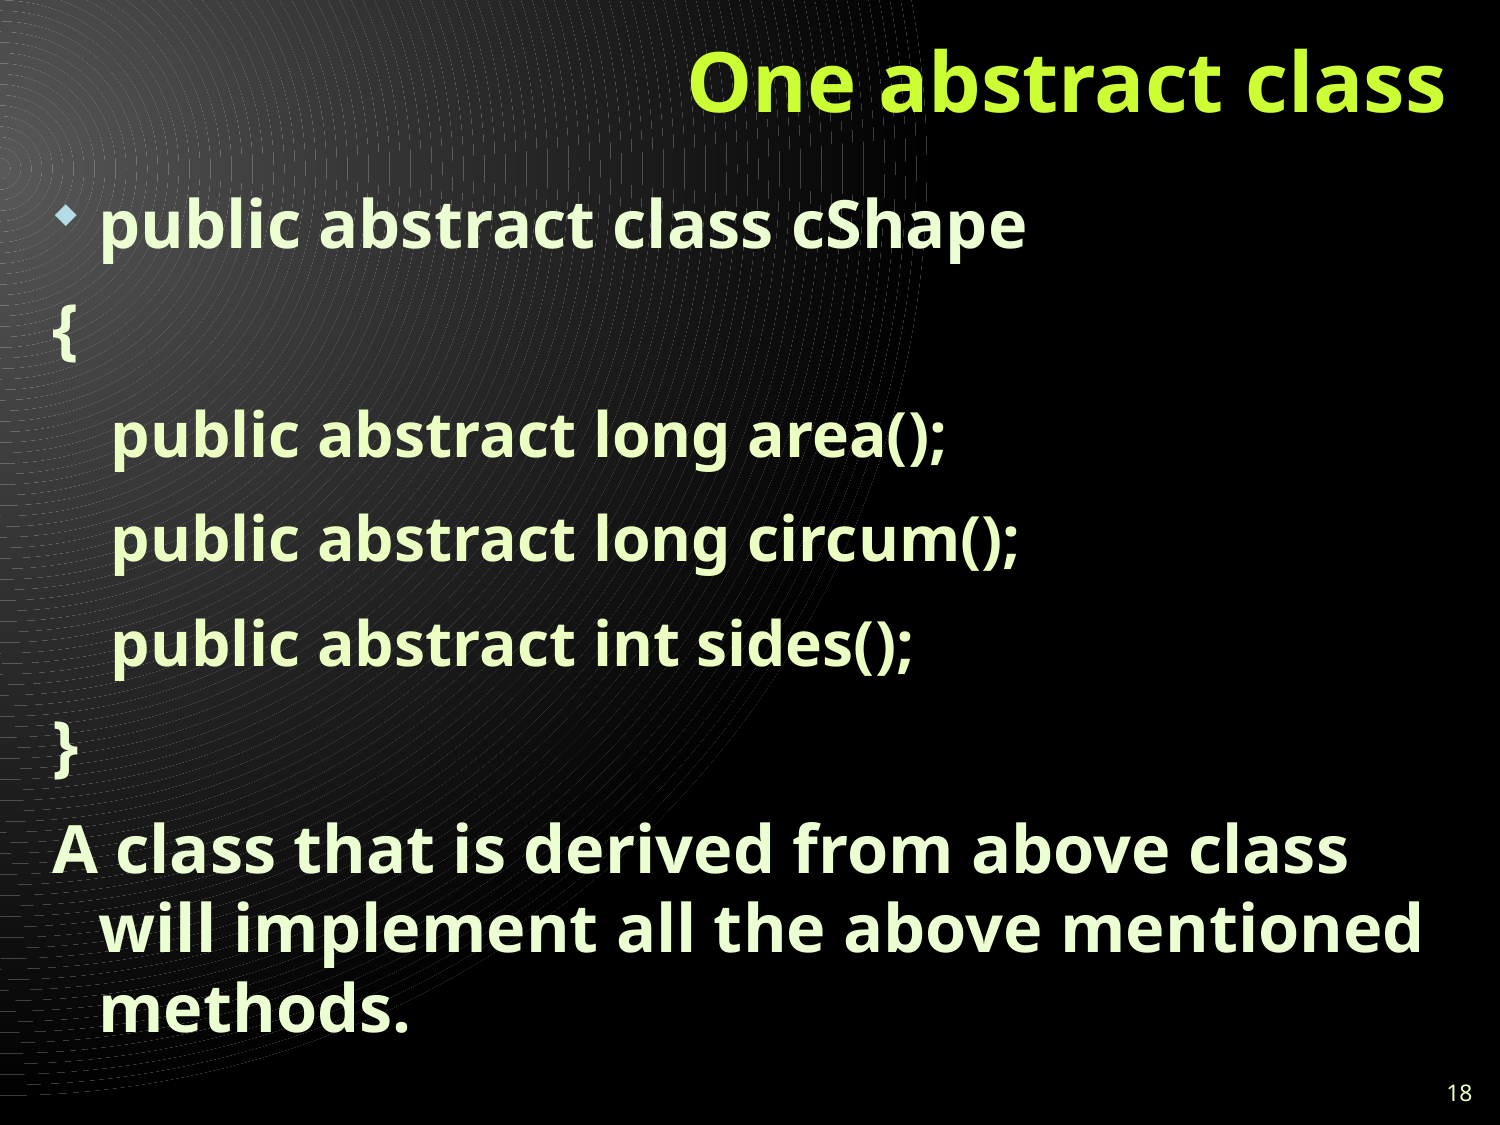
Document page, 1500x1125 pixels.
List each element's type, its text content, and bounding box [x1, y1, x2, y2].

list public abstract class cShape { public abstract long area(); public abstract long circum(); public abstract int sides(); } A class that is derived from above class will implement all the above mentioned methods. [37, 174, 1463, 1100]
title One abstract class [300, 12, 1463, 163]
slide_number 18 [1412, 1074, 1488, 1113]
